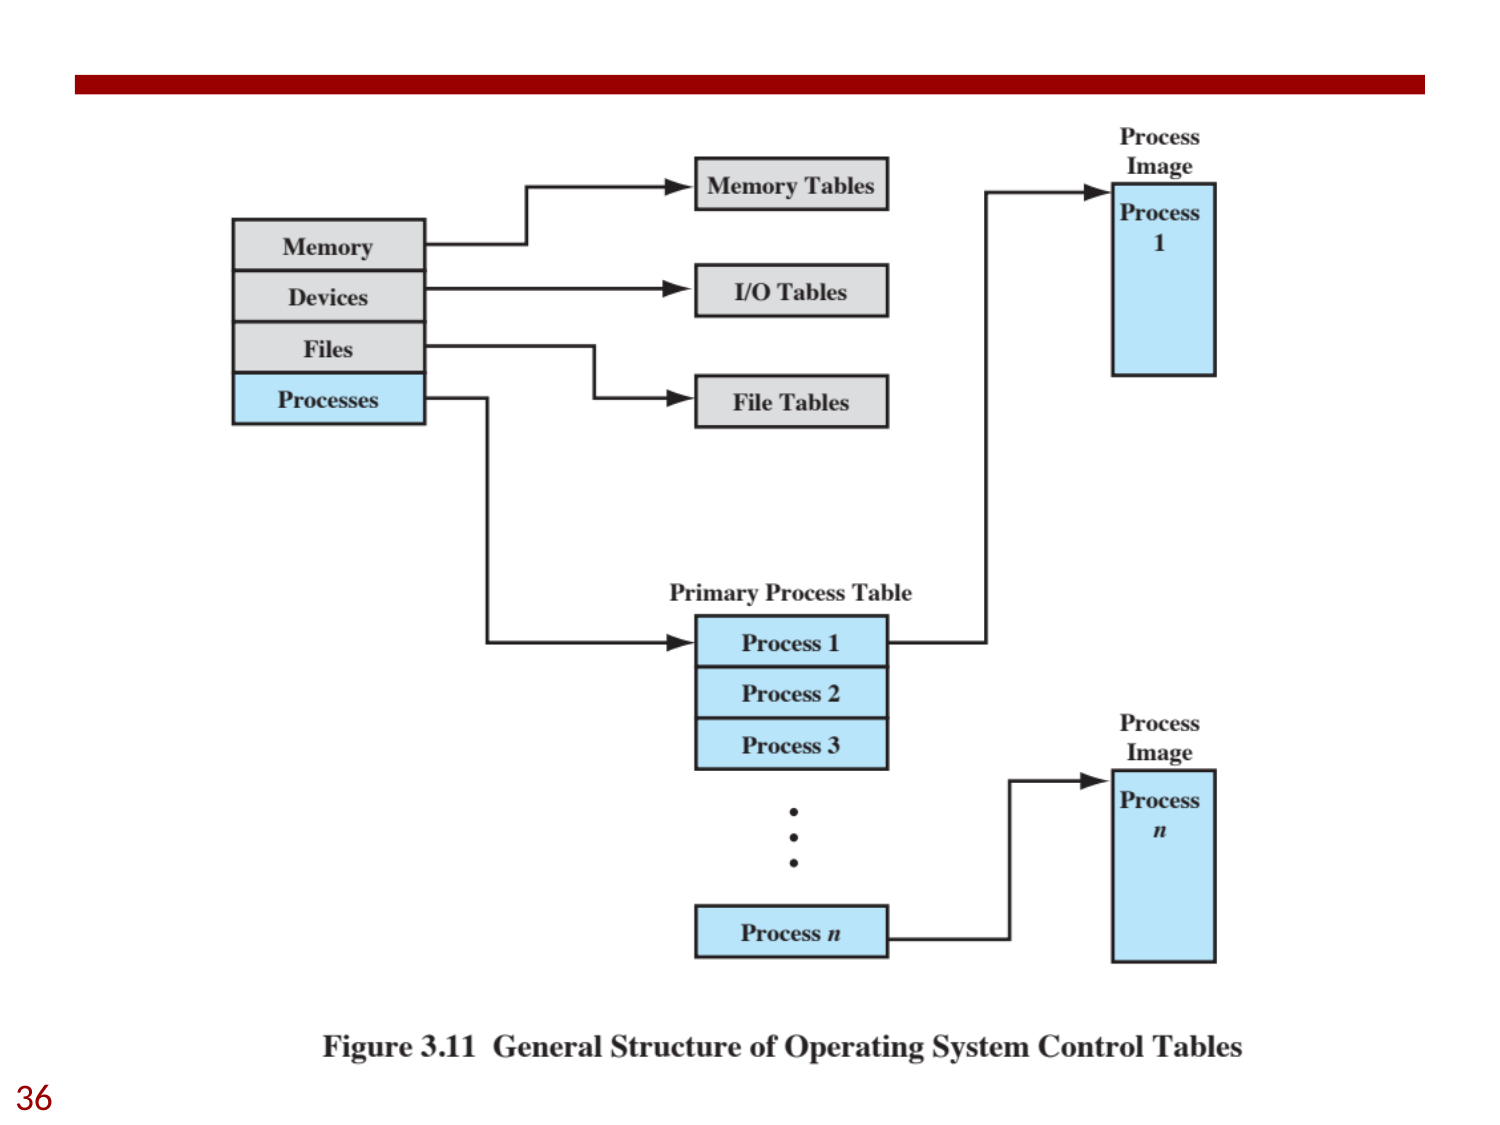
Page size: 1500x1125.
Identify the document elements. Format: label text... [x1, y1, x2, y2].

picture [211, 99, 1283, 1081]
slide_number 36 [0, 1065, 75, 1125]
